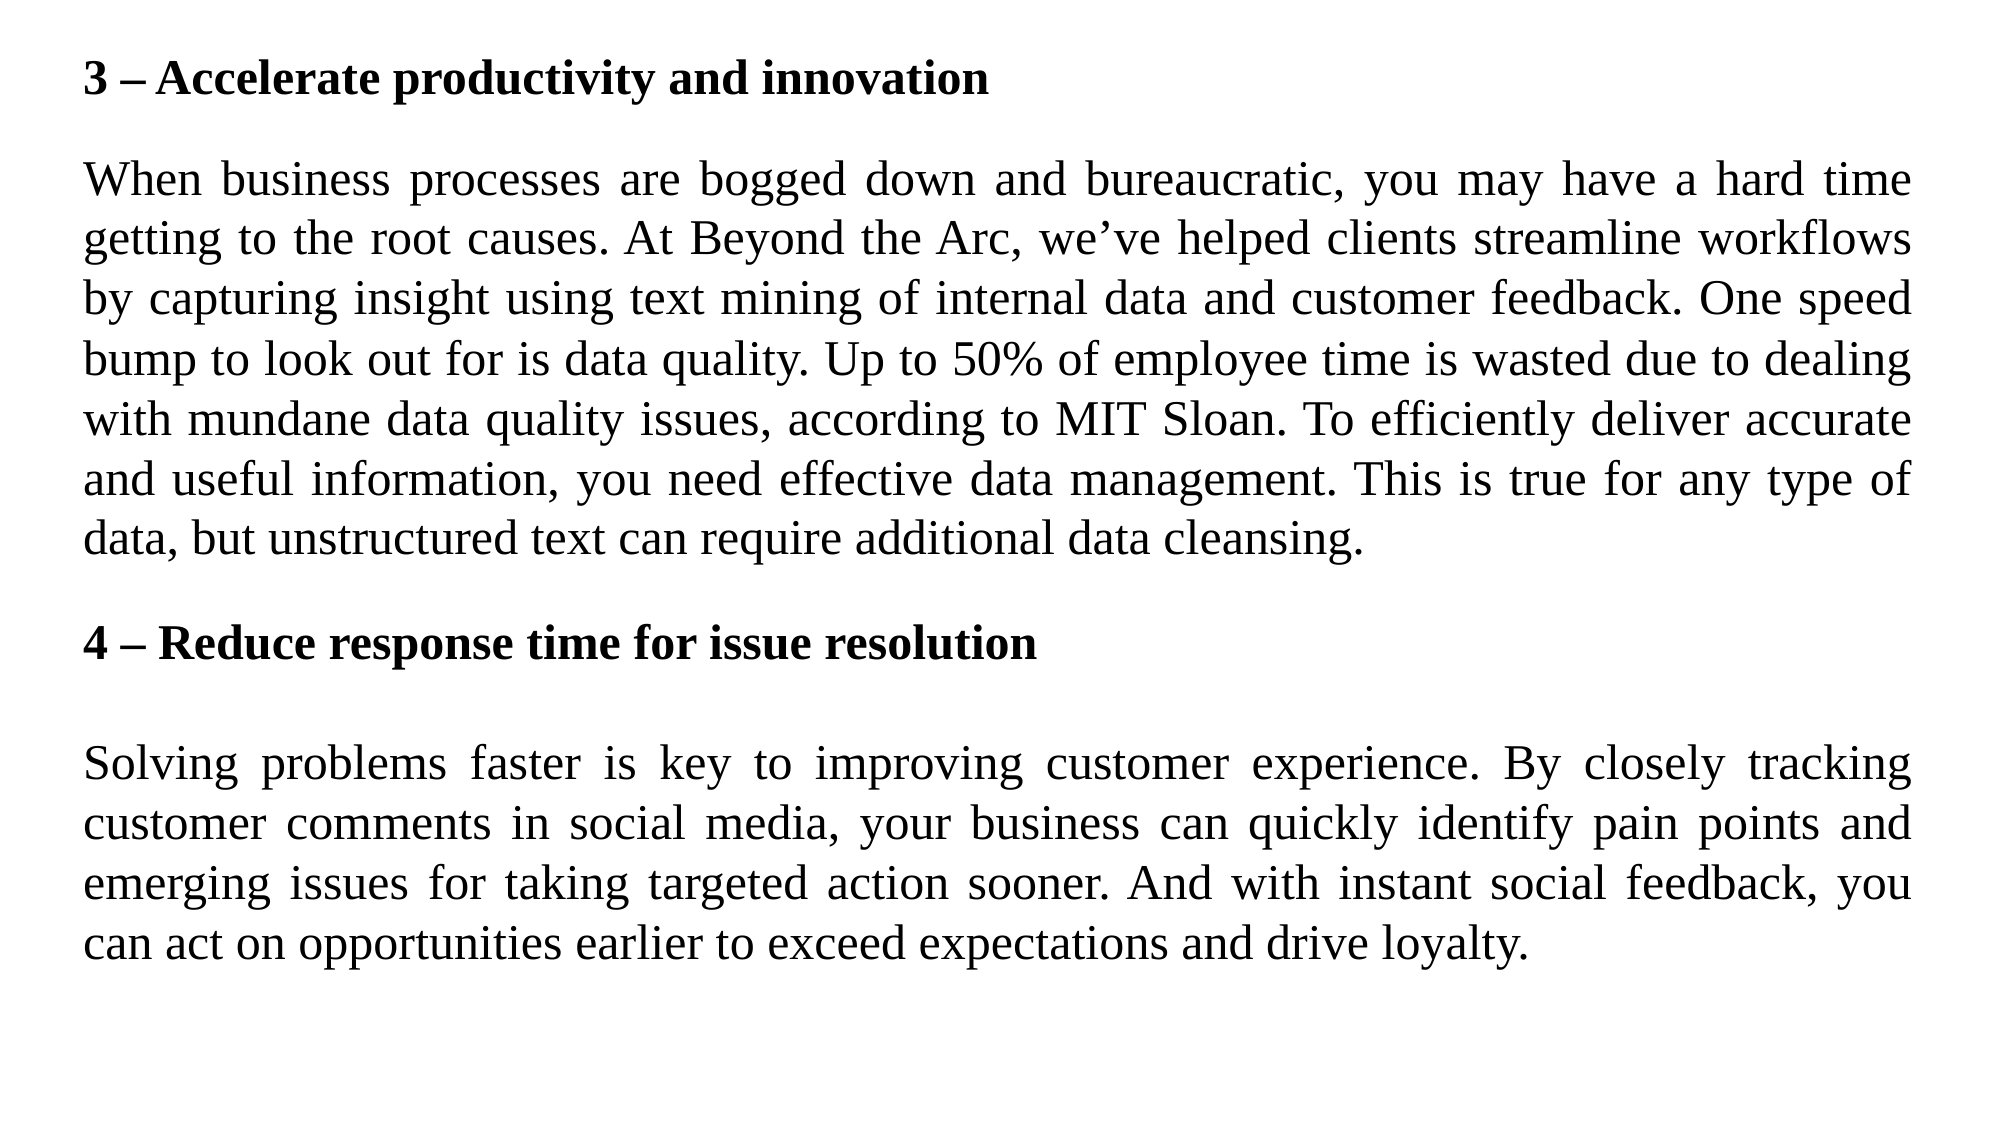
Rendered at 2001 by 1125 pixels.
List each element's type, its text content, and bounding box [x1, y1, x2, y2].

text_box 3 – Accelerate productivity and innovation [68, 37, 1069, 112]
text_box When business processes are bogged down and bureaucratic, you may have a hard time getting to the root causes. At Beyond the Arc, we’ve helped clients streamline workflows by capturing insight using text mining of internal data and customer feedback. One speed bump to look out for is data quality. Up to 50% of employee time is wasted due to dealing with mundane data quality issues, according to MIT Sloan. To efficiently deliver accurate and useful information, you need effective data management. This is true for any type of data, but unstructured text can require additional data cleansing. [68, 137, 1929, 573]
text_box 4 – Reduce response time for issue resolution [68, 601, 1069, 677]
text_box Solving problems faster is key to improving customer experience. By closely tracking customer comments in social media, your business can quickly identify pain points and emerging issues for taking targeted action sooner. And with instant social feedback, you can act on opportunities earlier to exceed expectations and drive loyalty. [68, 721, 1929, 977]
